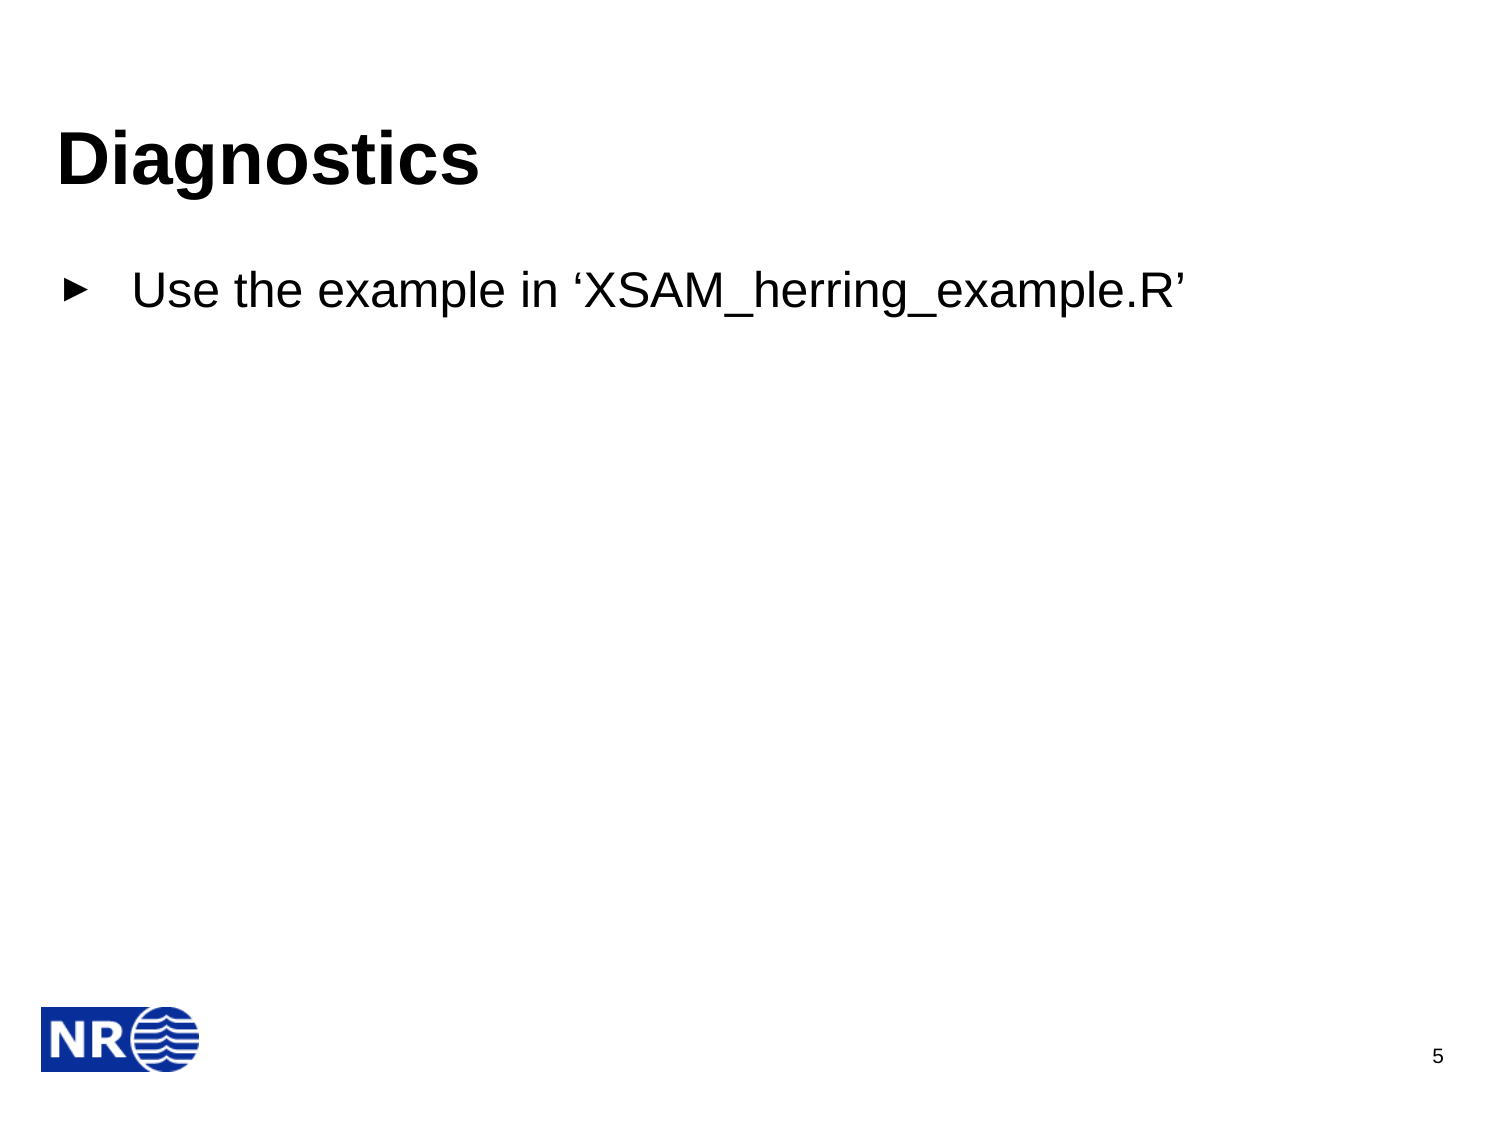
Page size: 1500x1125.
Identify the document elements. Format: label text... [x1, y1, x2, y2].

slide_number 5 [1394, 1035, 1459, 1083]
list Use the example in ‘XSAM_herring_example.R’ [41, 249, 1459, 925]
title Diagnostics [41, 42, 1459, 209]
picture [41, 1007, 199, 1072]
